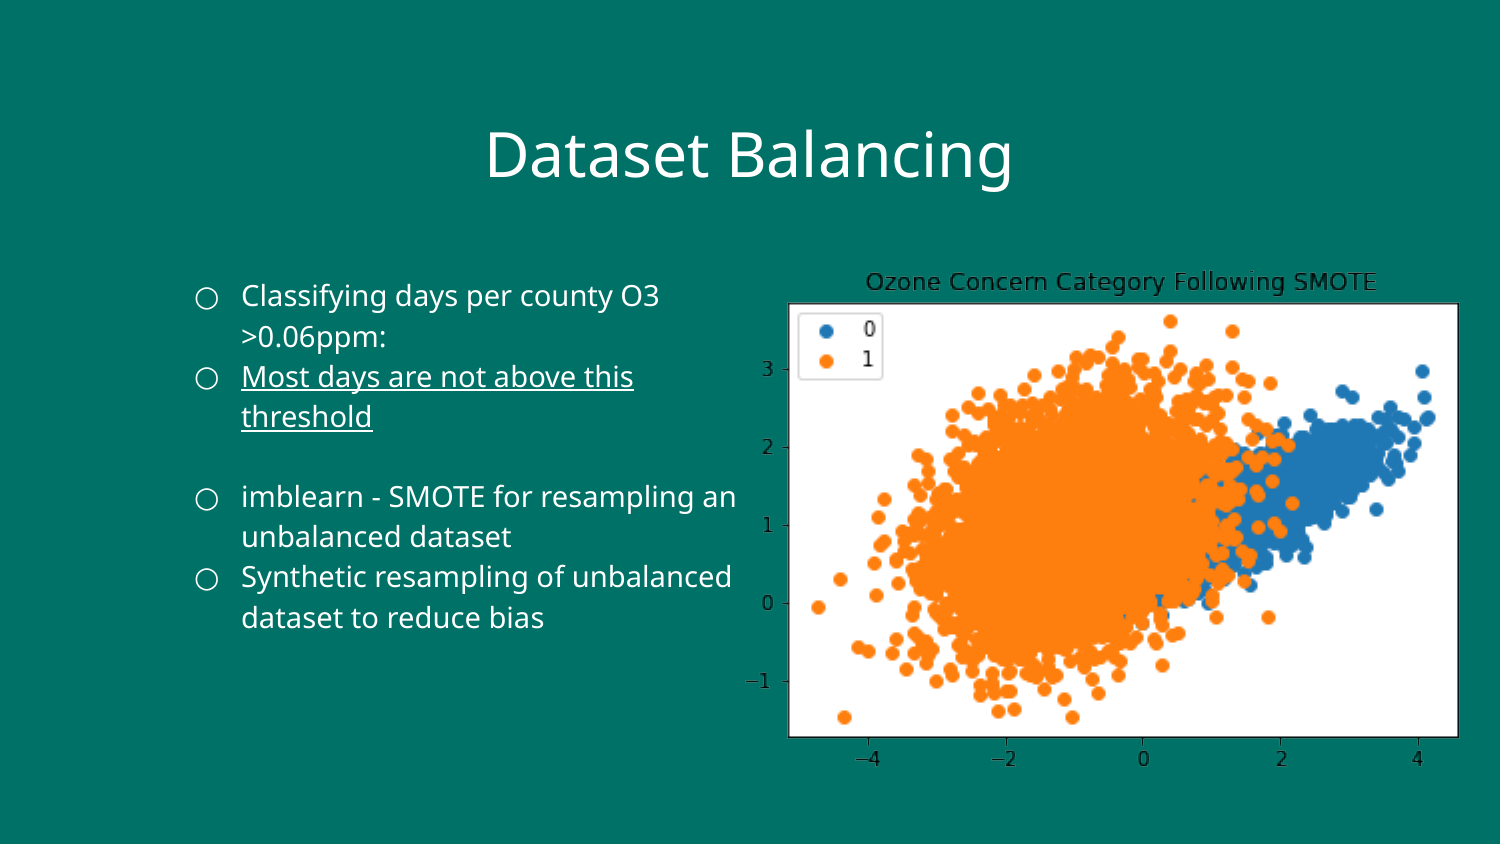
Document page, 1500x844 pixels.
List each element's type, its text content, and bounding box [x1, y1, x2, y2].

picture [721, 252, 1500, 787]
subtitle Classifying days per county O3 >0.06ppm: Most days are not above this threshold imblearn - SMOTE for resampling an unbalanced dataset Synthetic resampling of unbalanced dataset to reduce bias [104, 212, 775, 786]
title Dataset Balancing [275, 46, 1225, 206]
